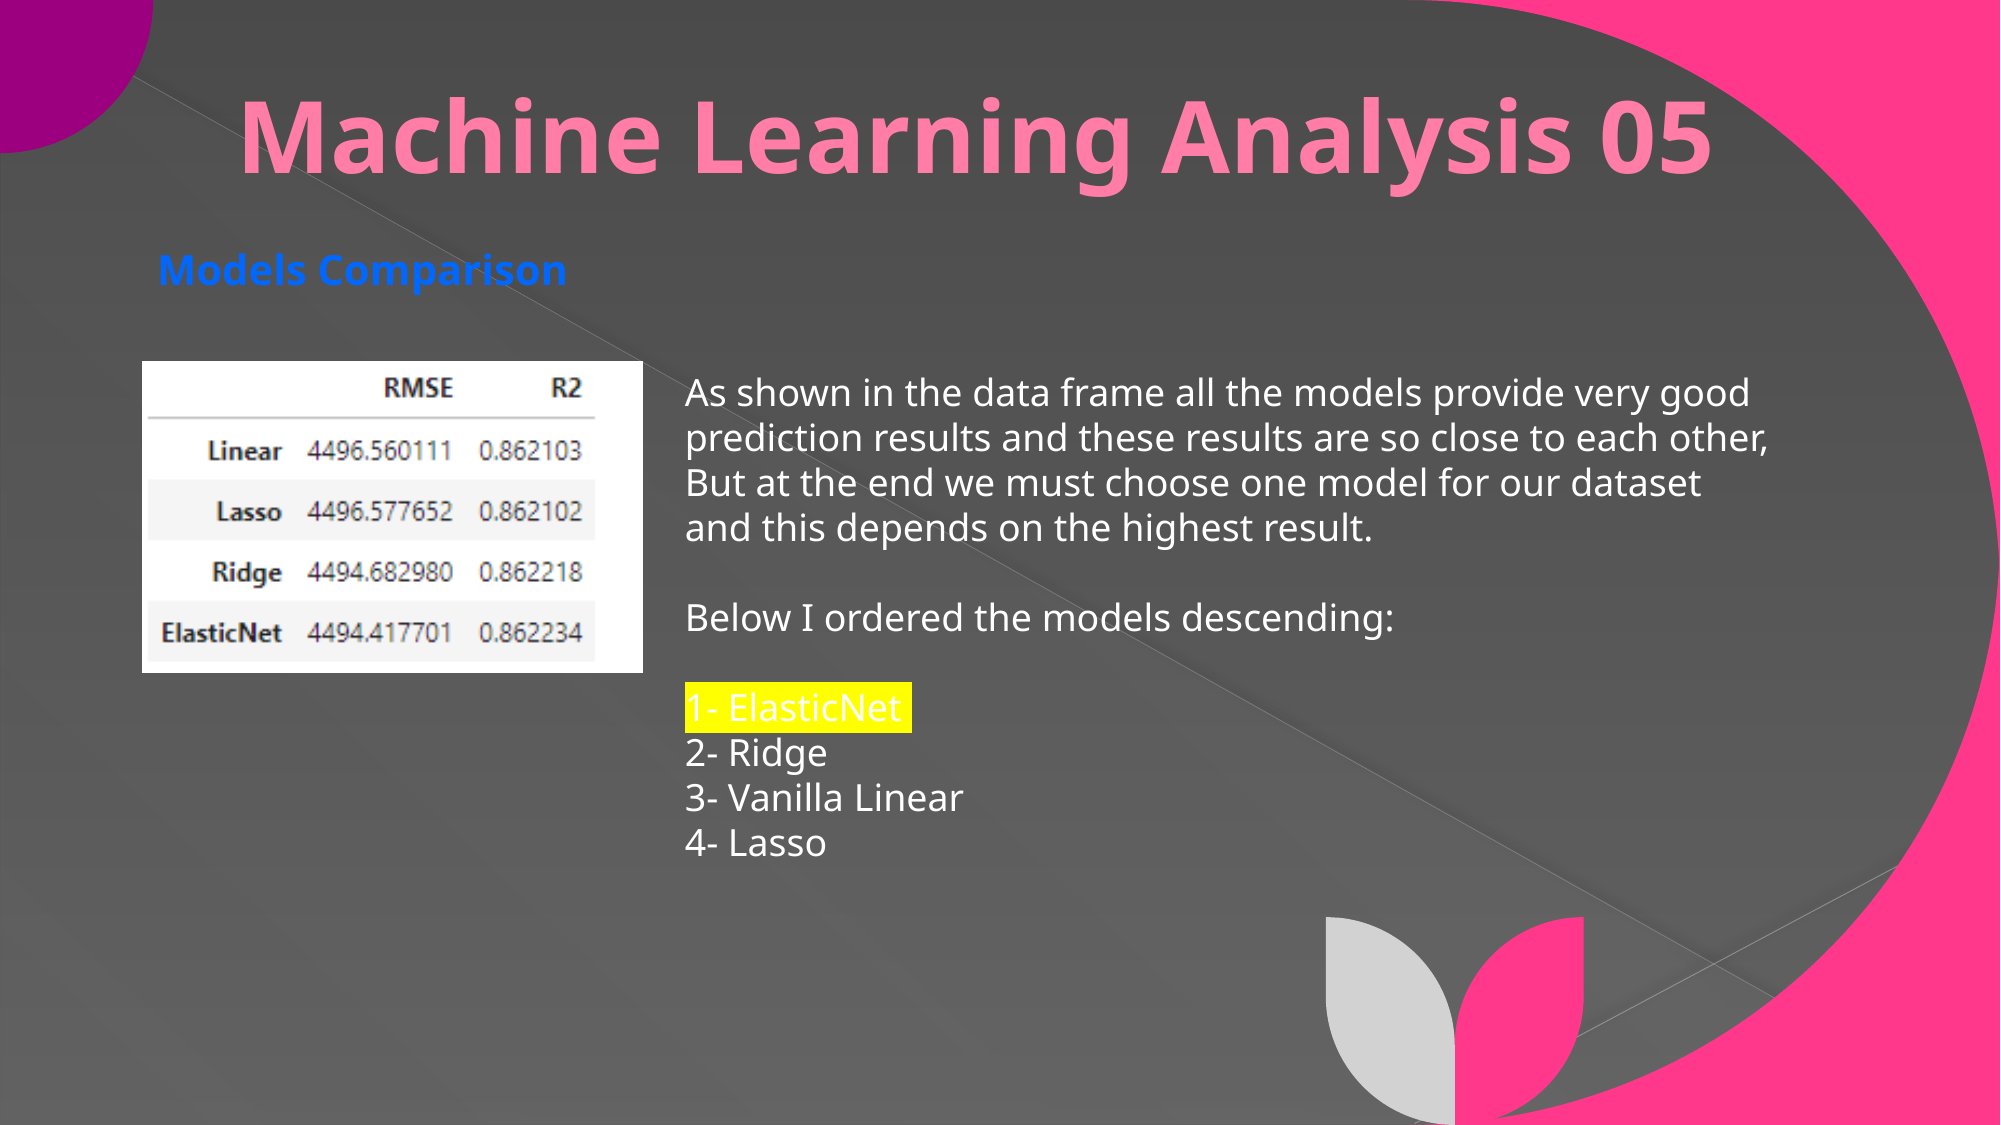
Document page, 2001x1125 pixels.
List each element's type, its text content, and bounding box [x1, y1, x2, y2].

text_box As shown in the data frame all the models provide very good prediction results and these results are so close to each other, But at the end we must choose one model for our dataset and this depends on the highest result. Below I ordered the models descending: 1- ElasticNet 2- Ridge 3- Vanilla Linear 4- Lasso [669, 361, 1795, 917]
picture [142, 361, 644, 673]
text_box Models Comparison [142, 236, 1143, 302]
title Machine Learning Analysis 05 [142, 76, 1747, 321]
